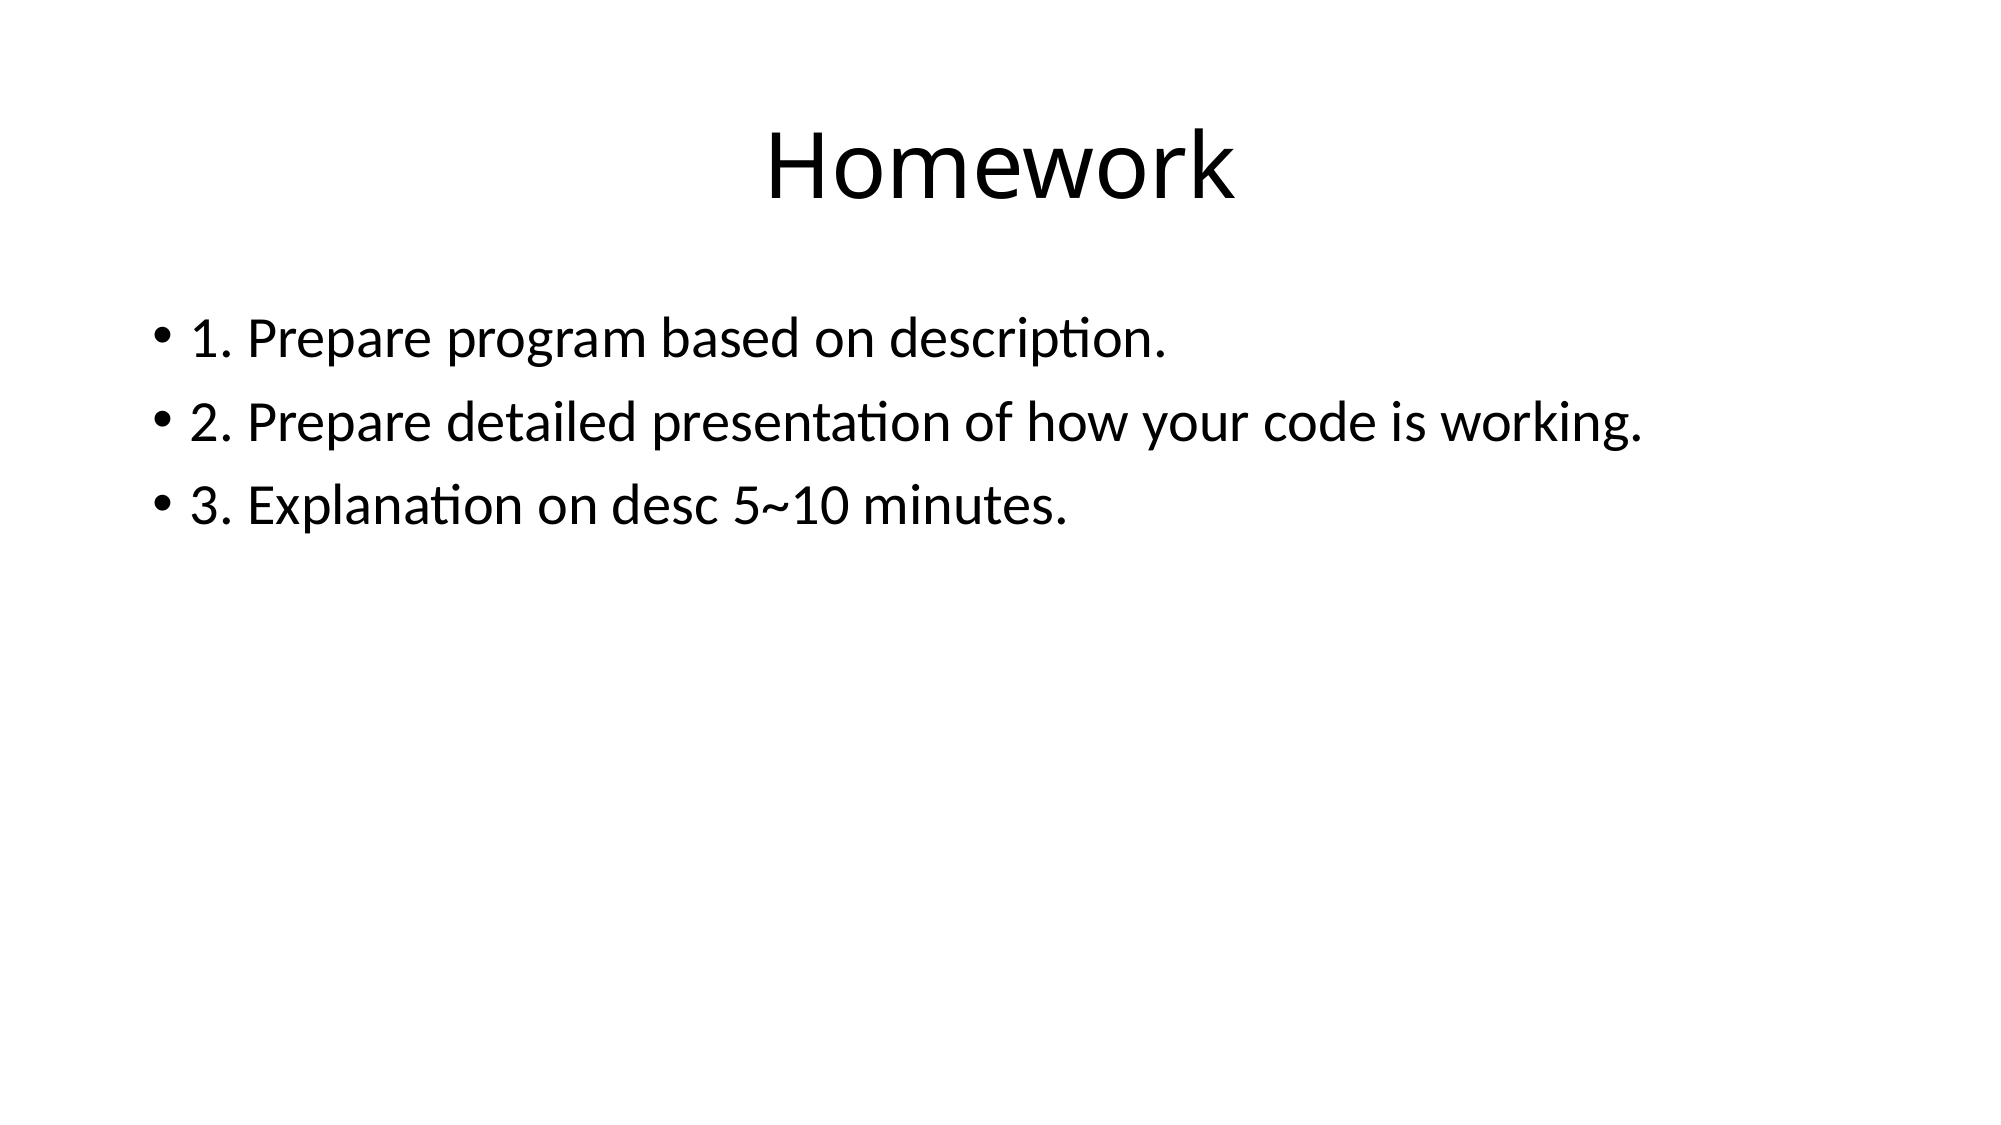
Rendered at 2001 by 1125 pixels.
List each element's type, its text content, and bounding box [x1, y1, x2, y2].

list 1. Prepare program based on description. 2. Prepare detailed presentation of how your code is working. 3. Explanation on desc 5~10 minutes. [137, 299, 1863, 1014]
title Homework [137, 59, 1863, 278]
